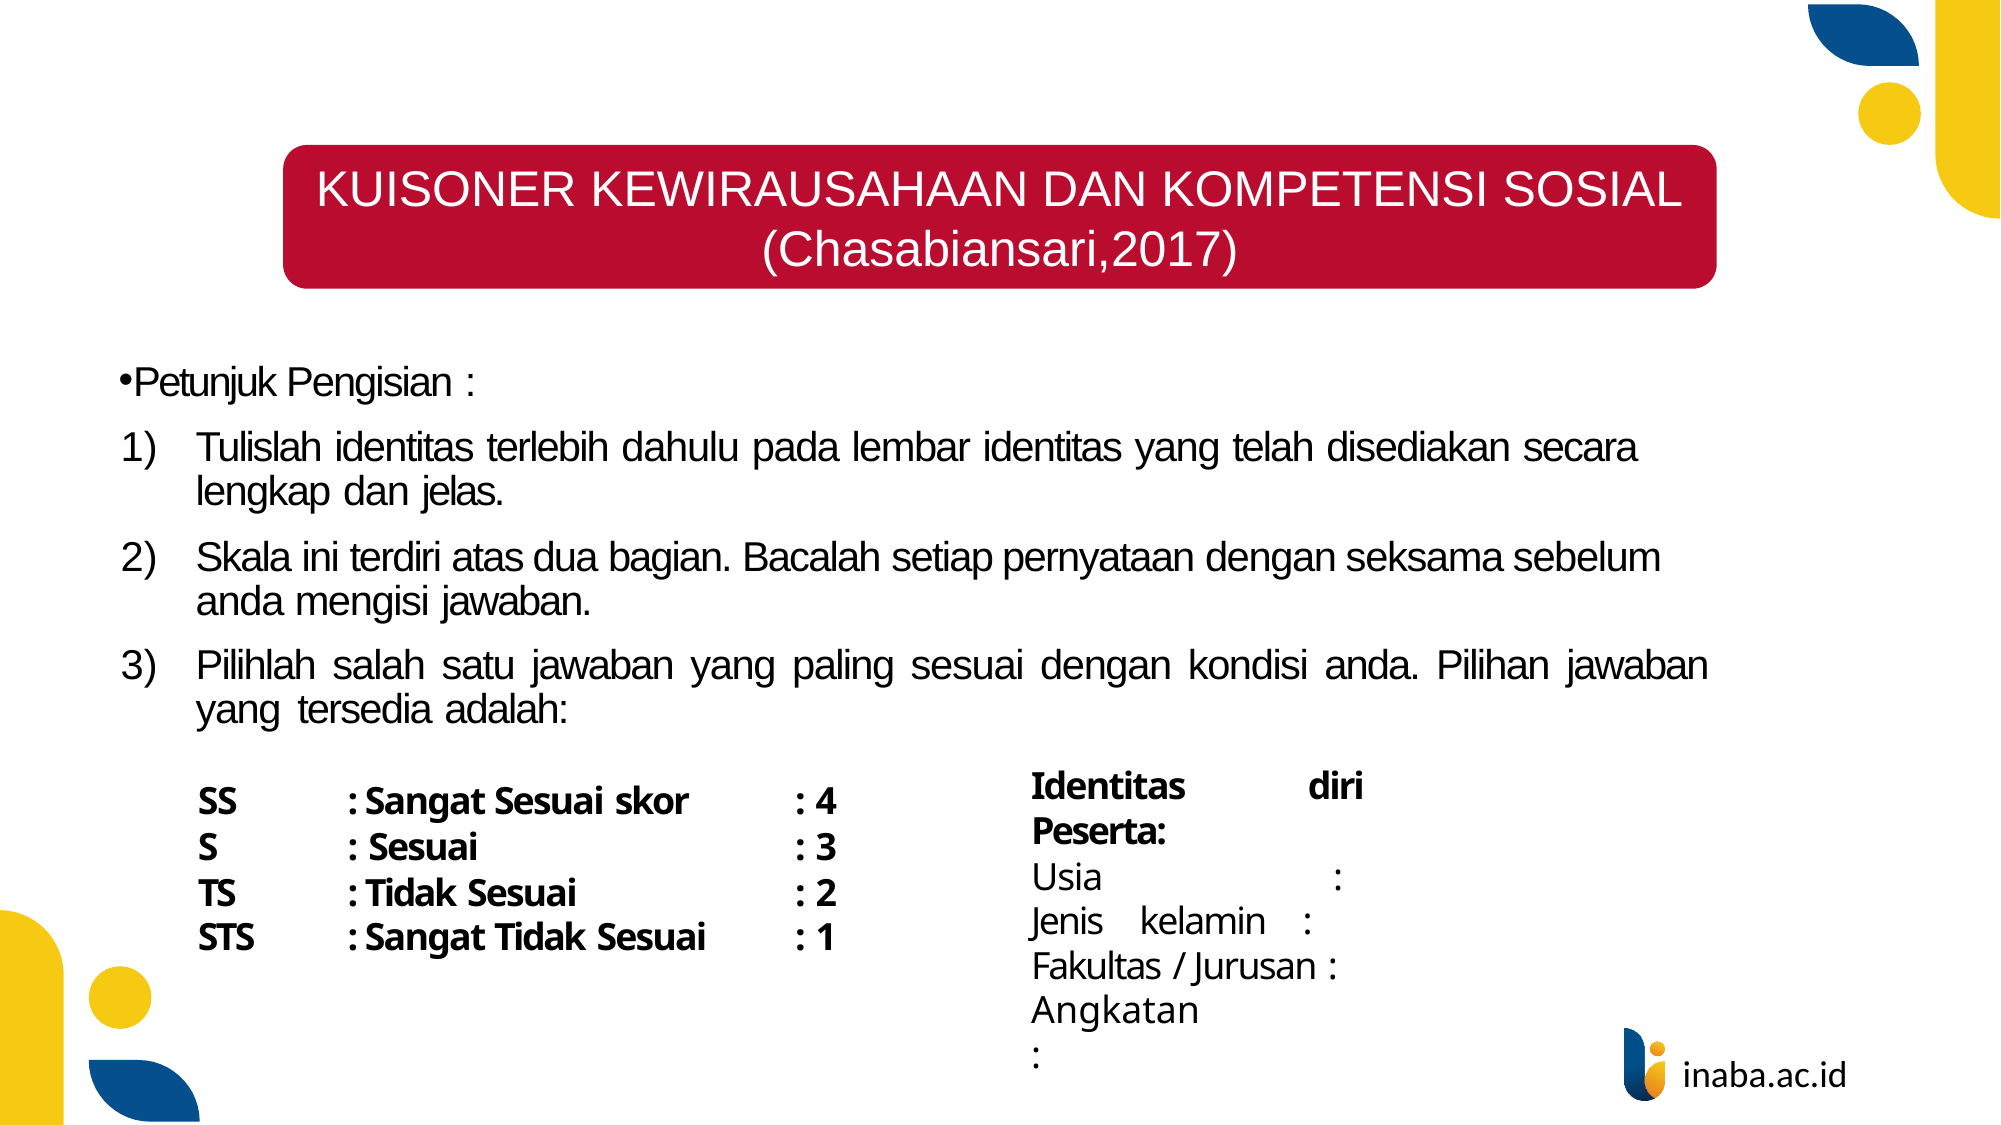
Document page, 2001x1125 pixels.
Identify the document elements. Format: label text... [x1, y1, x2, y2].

table_cell : 3 [735, 828, 841, 874]
table_header : Sangat Sesuai skor [300, 782, 735, 828]
table_header : 4 [735, 782, 841, 828]
table_cell : Sesuai [300, 828, 735, 874]
slide_number [1440, 1046, 1900, 1103]
table_header SS [193, 782, 300, 828]
list Petunjuk Pengisian : Tulislah identitas terlebih dahulu pada lembar identitas yang telah disediakan secara lengkap dan jelas. Skala ini terdiri atas dua bagian. Bacalah setiap pernyataan dengan seksama sebelum anda mengisi jawaban. Pilihlah salah satu jawaban yang paling sesuai dengan kondisi anda. Pilihan jawaban yang tersedia adalah: [118, 358, 1717, 999]
table_cell TS [193, 874, 300, 919]
table_cell : 1 [735, 919, 841, 964]
text_box KUISONER KEWIRAUSAHAAN DAN KOMPETENSI SOSIAL (Chasabiansari,2017) [282, 143, 1718, 290]
table_cell : Tidak Sesuai [300, 874, 735, 919]
table_cell : 2 [735, 874, 841, 919]
table_cell STS [193, 919, 300, 964]
text_box Identitas diri Peserta: Usia : Jenis kelamin : Fakultas / Jurusan : Angkatan : [1029, 759, 1366, 1078]
table_cell S [193, 828, 300, 874]
picture [1624, 1028, 1665, 1046]
table_cell : Sangat Tidak Sesuai [300, 919, 735, 964]
